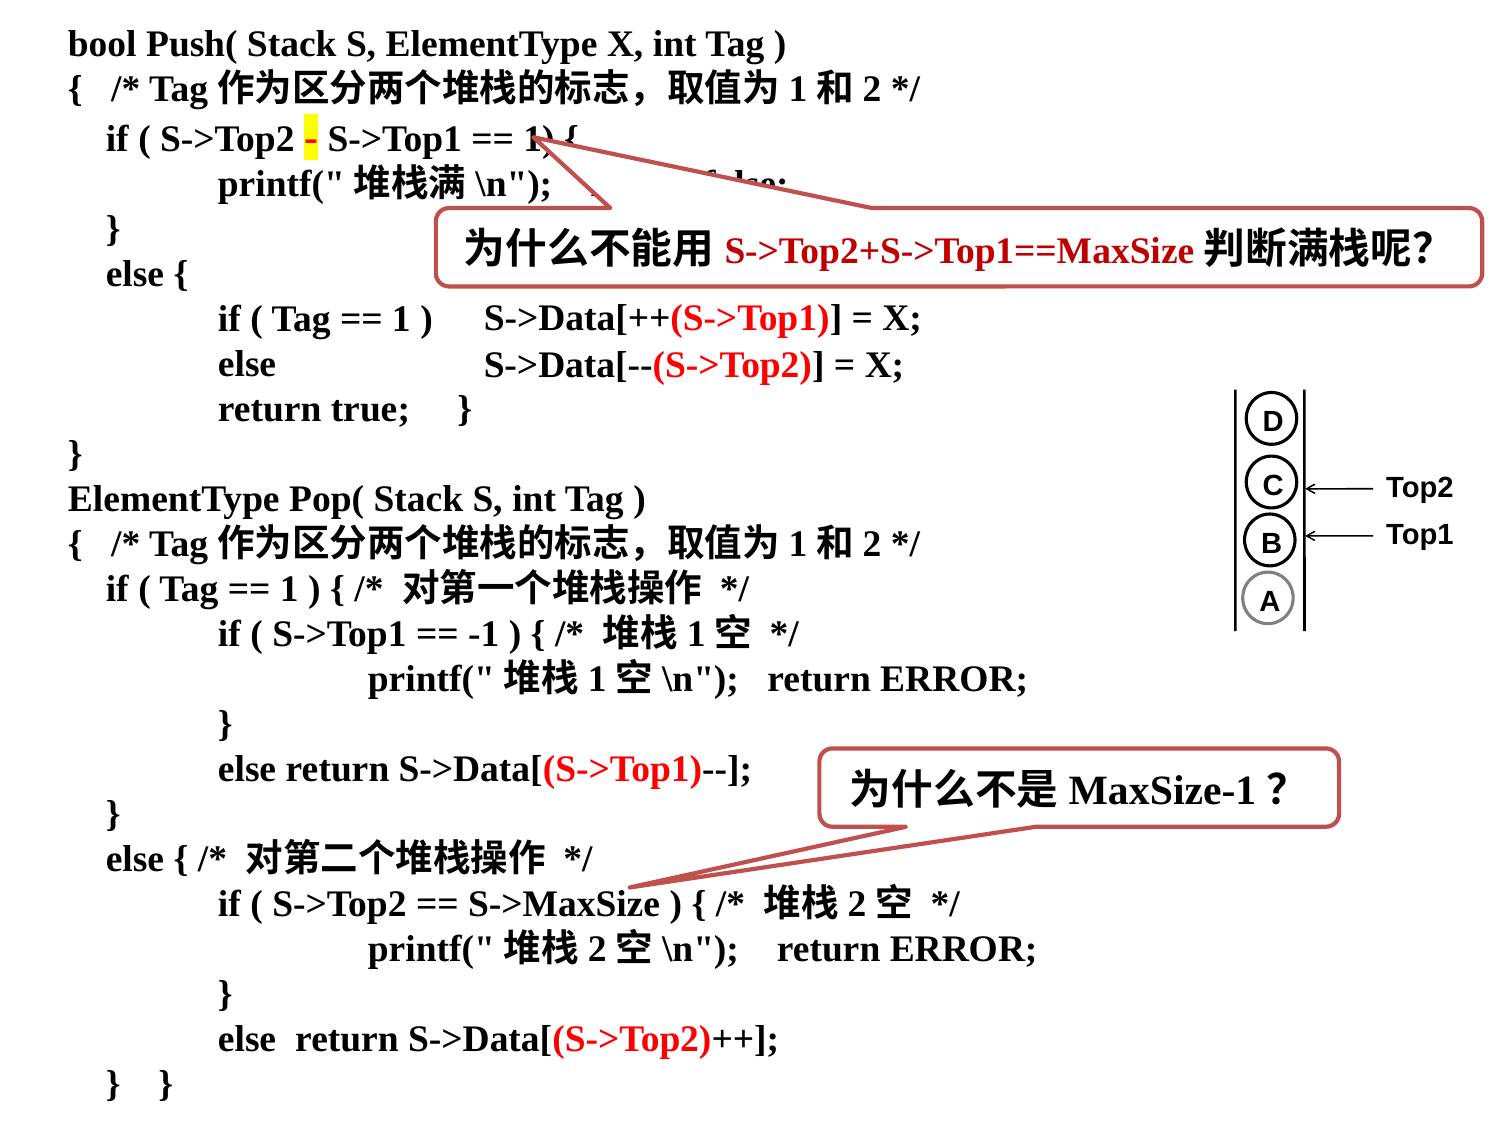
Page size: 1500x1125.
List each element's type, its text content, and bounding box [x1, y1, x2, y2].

text_box 为什么不能用S->Top2+S->Top1==MaxSize判断满栈呢？ [433, 135, 1485, 289]
text_box S->Data[++(S->Top1)] = X; [469, 285, 937, 346]
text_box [1235, 389, 1305, 632]
text_box bool Push( Stack S, ElementType X, int Tag ) { /* Tag作为区分两个堆栈的标志，取值为1和2 */ if ( S->Top2 - S->Top1 == 1) { printf("堆栈满\n"); return false; } else { if ( Tag == 1 ) else return true; } } ElementType Pop( Stack S, int Tag ) { /* Tag作为区分两个堆栈的标志，取值为1和2 */ if ( Tag == 1 ) { /* 对第一个堆栈操作 */ if ( S->Top1 == -1 ) { /* 堆栈1空 */ printf("堆栈1空\n"); return ERROR; } else return S->Data[(S->Top1)--]; } else { /* 对第二个堆栈操作 */ if ( S->Top2 == S->MaxSize ) { /* 堆栈2空 */ printf("堆栈2空\n"); return ERROR; } else return S->Data[(S->Top2)++]; } } [53, 11, 1489, 1112]
text_box 为什么不是MaxSize-1？ [627, 746, 1342, 890]
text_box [1304, 467, 1455, 514]
text_box S->Data[--(S->Top2)] = X; [468, 332, 920, 393]
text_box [1304, 515, 1455, 572]
